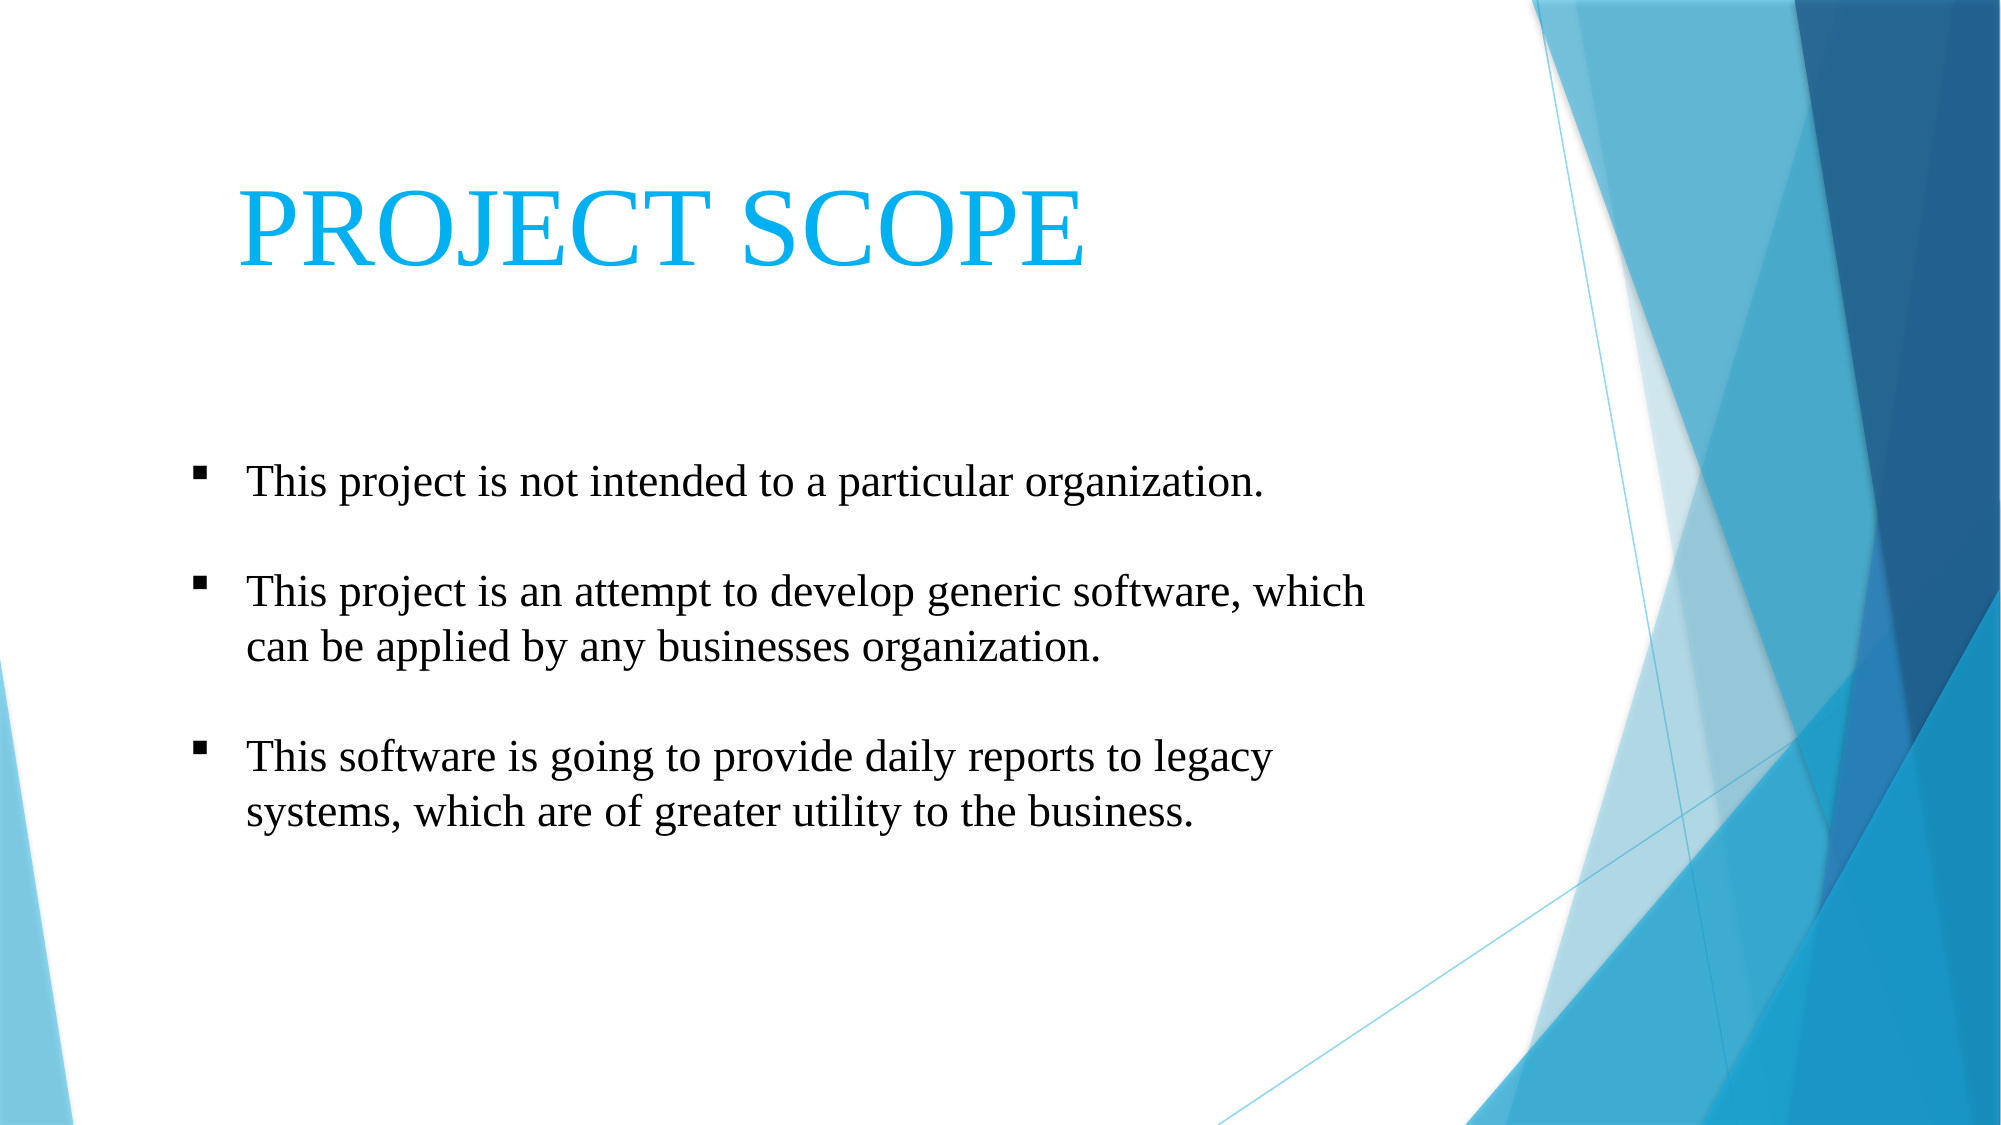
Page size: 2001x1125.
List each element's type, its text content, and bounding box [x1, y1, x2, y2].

text_box PROJECT SCOPE [222, 145, 1609, 296]
text_box This project is not intended to a particular organization. This project is an attempt to develop generic software, which can be applied by any businesses organization. This software is going to provide daily reports to legacy systems, which are of greater utility to the business. [174, 443, 1427, 844]
